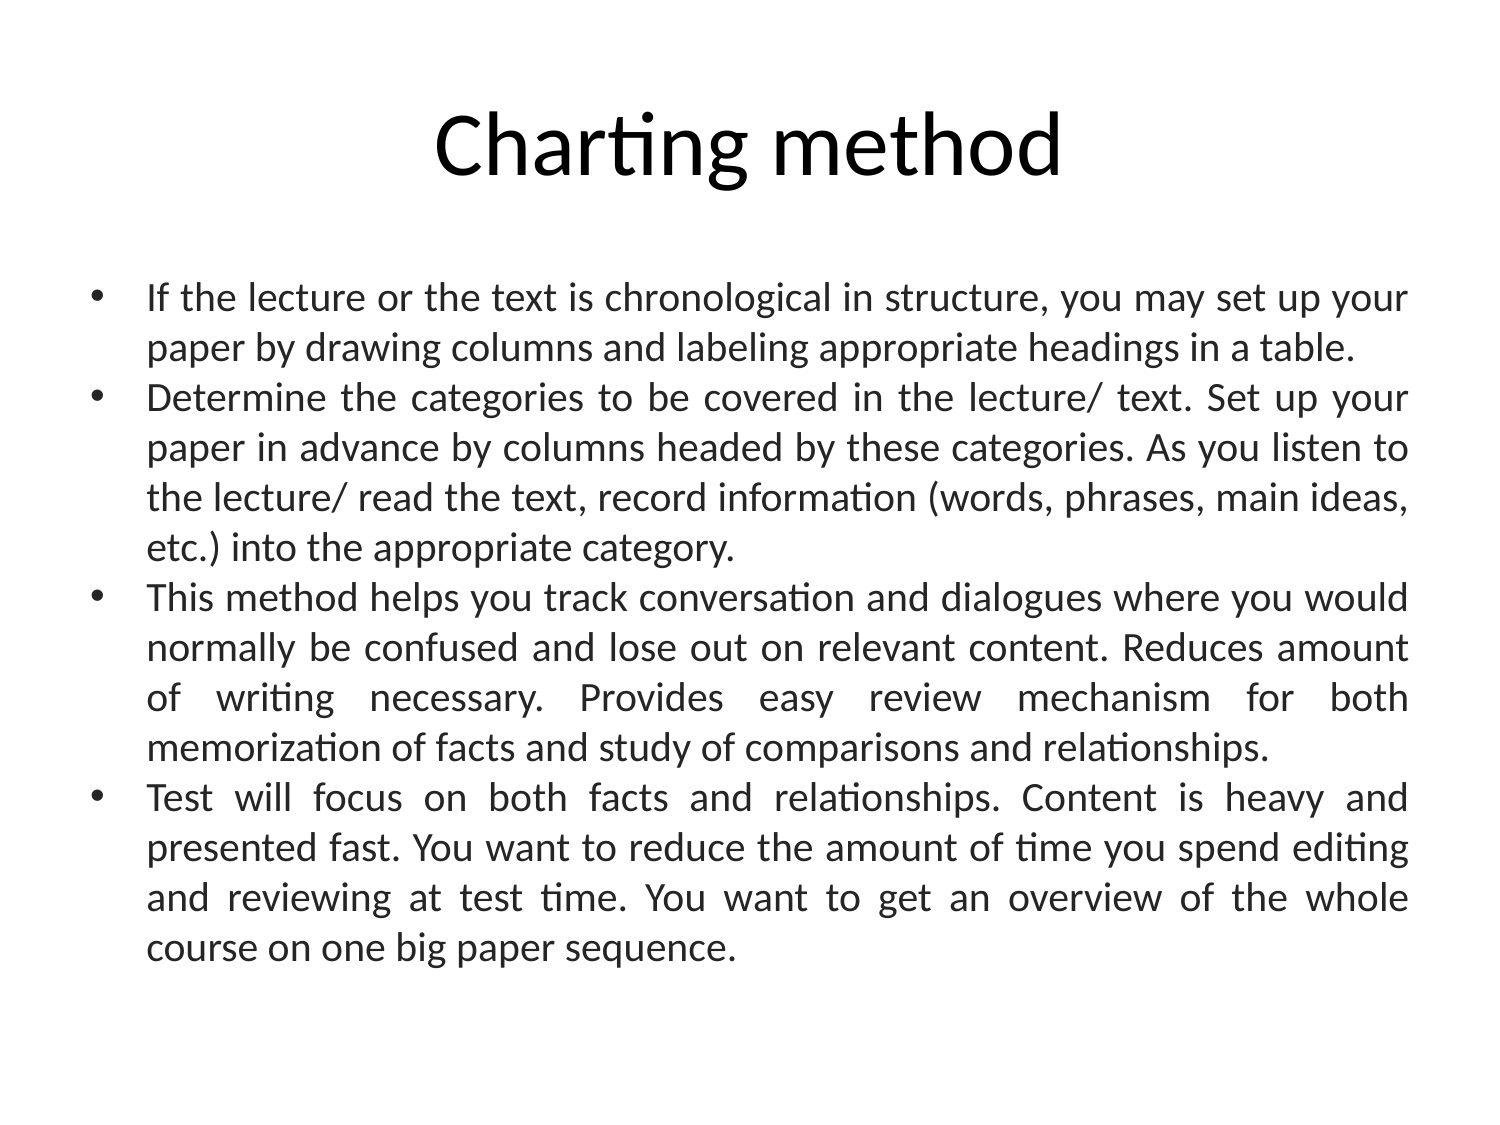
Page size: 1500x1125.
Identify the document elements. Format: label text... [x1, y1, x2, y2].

list If the lecture or the text is chronological in structure, you may set up your paper by drawing columns and labeling appropriate headings in a table. Determine the categories to be covered in the lecture/ text. Set up your paper in advance by columns headed by these categories. As you listen to the lecture/ read the text, record information (words, phrases, main ideas, etc.) into the appropriate category. This method helps you track conversation and dialogues where you would normally be confused and lose out on relevant content. Reduces amount of writing necessary. Provides easy review mechanism for both memorization of facts and study of comparisons and relationships. Test will focus on both facts and relationships. Content is heavy and presented fast. You want to reduce the amount of time you spend editing and reviewing at test time. You want to get an overview of the whole course on one big paper sequence. [75, 262, 1425, 1005]
title Charting method [75, 45, 1425, 233]
